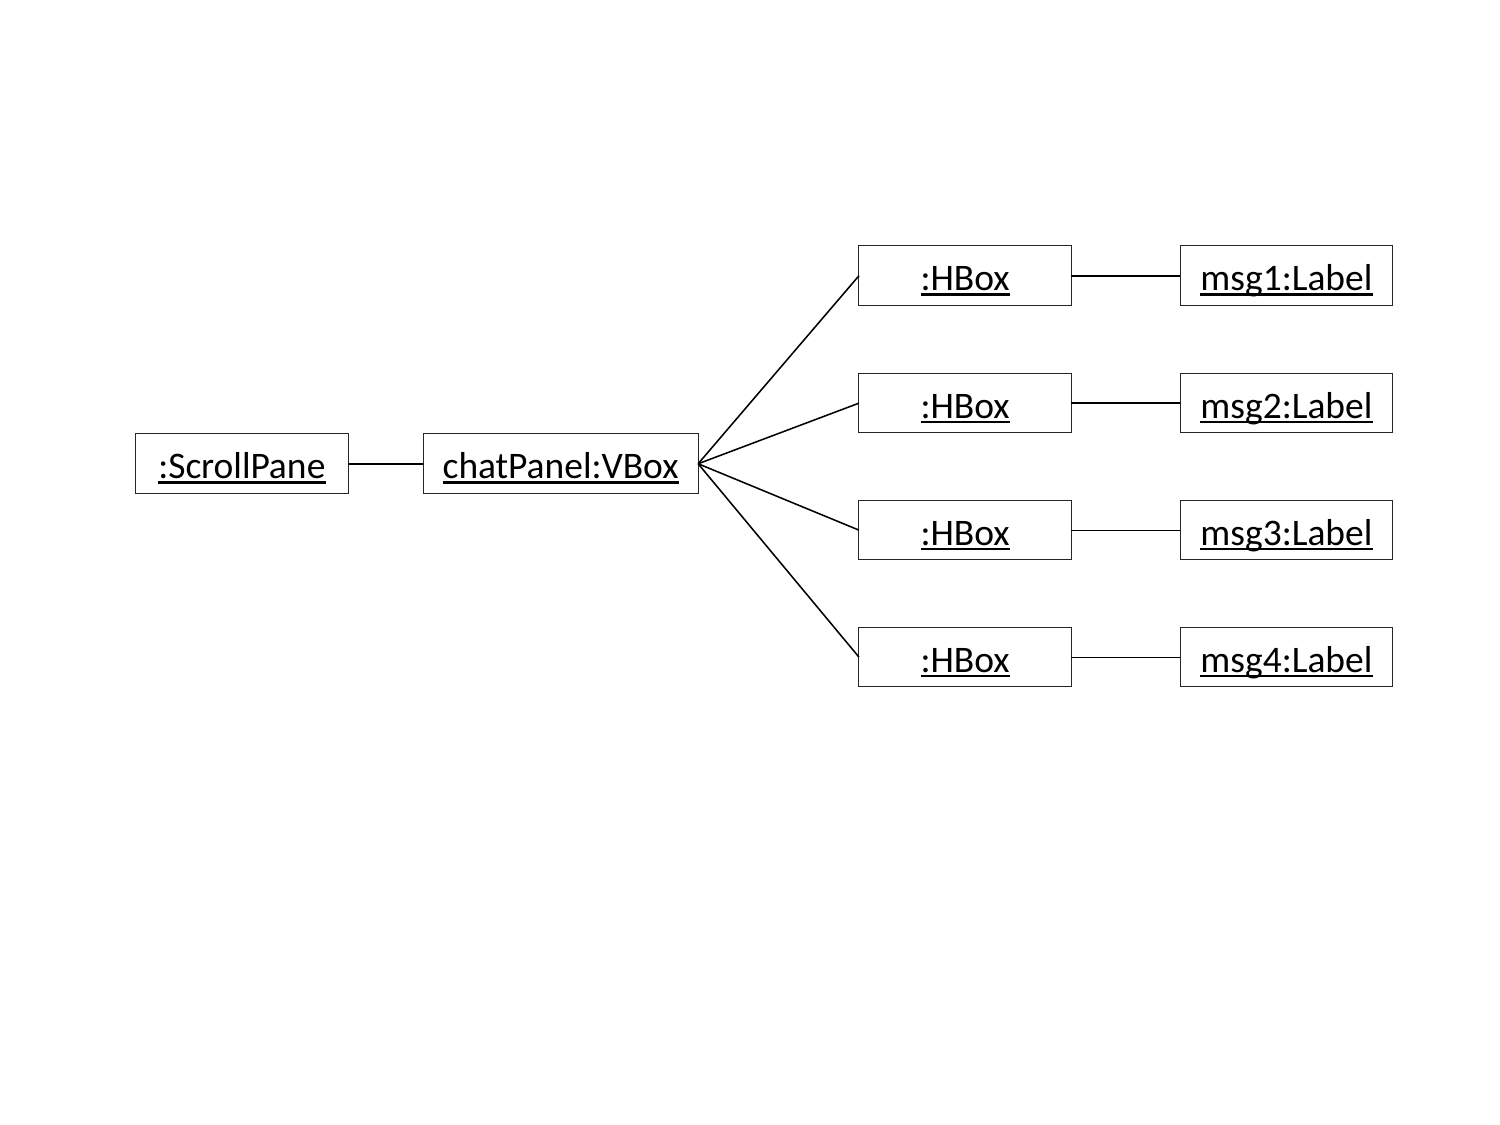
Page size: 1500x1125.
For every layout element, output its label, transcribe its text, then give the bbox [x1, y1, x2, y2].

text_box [697, 403, 860, 462]
text_box chatPanel:VBox [423, 433, 691, 494]
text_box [697, 463, 860, 658]
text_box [697, 275, 860, 402]
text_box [858, 245, 1394, 307]
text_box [864, 499, 1394, 562]
text_box :ScrollPane [135, 433, 349, 494]
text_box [864, 373, 1394, 435]
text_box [858, 626, 1394, 689]
